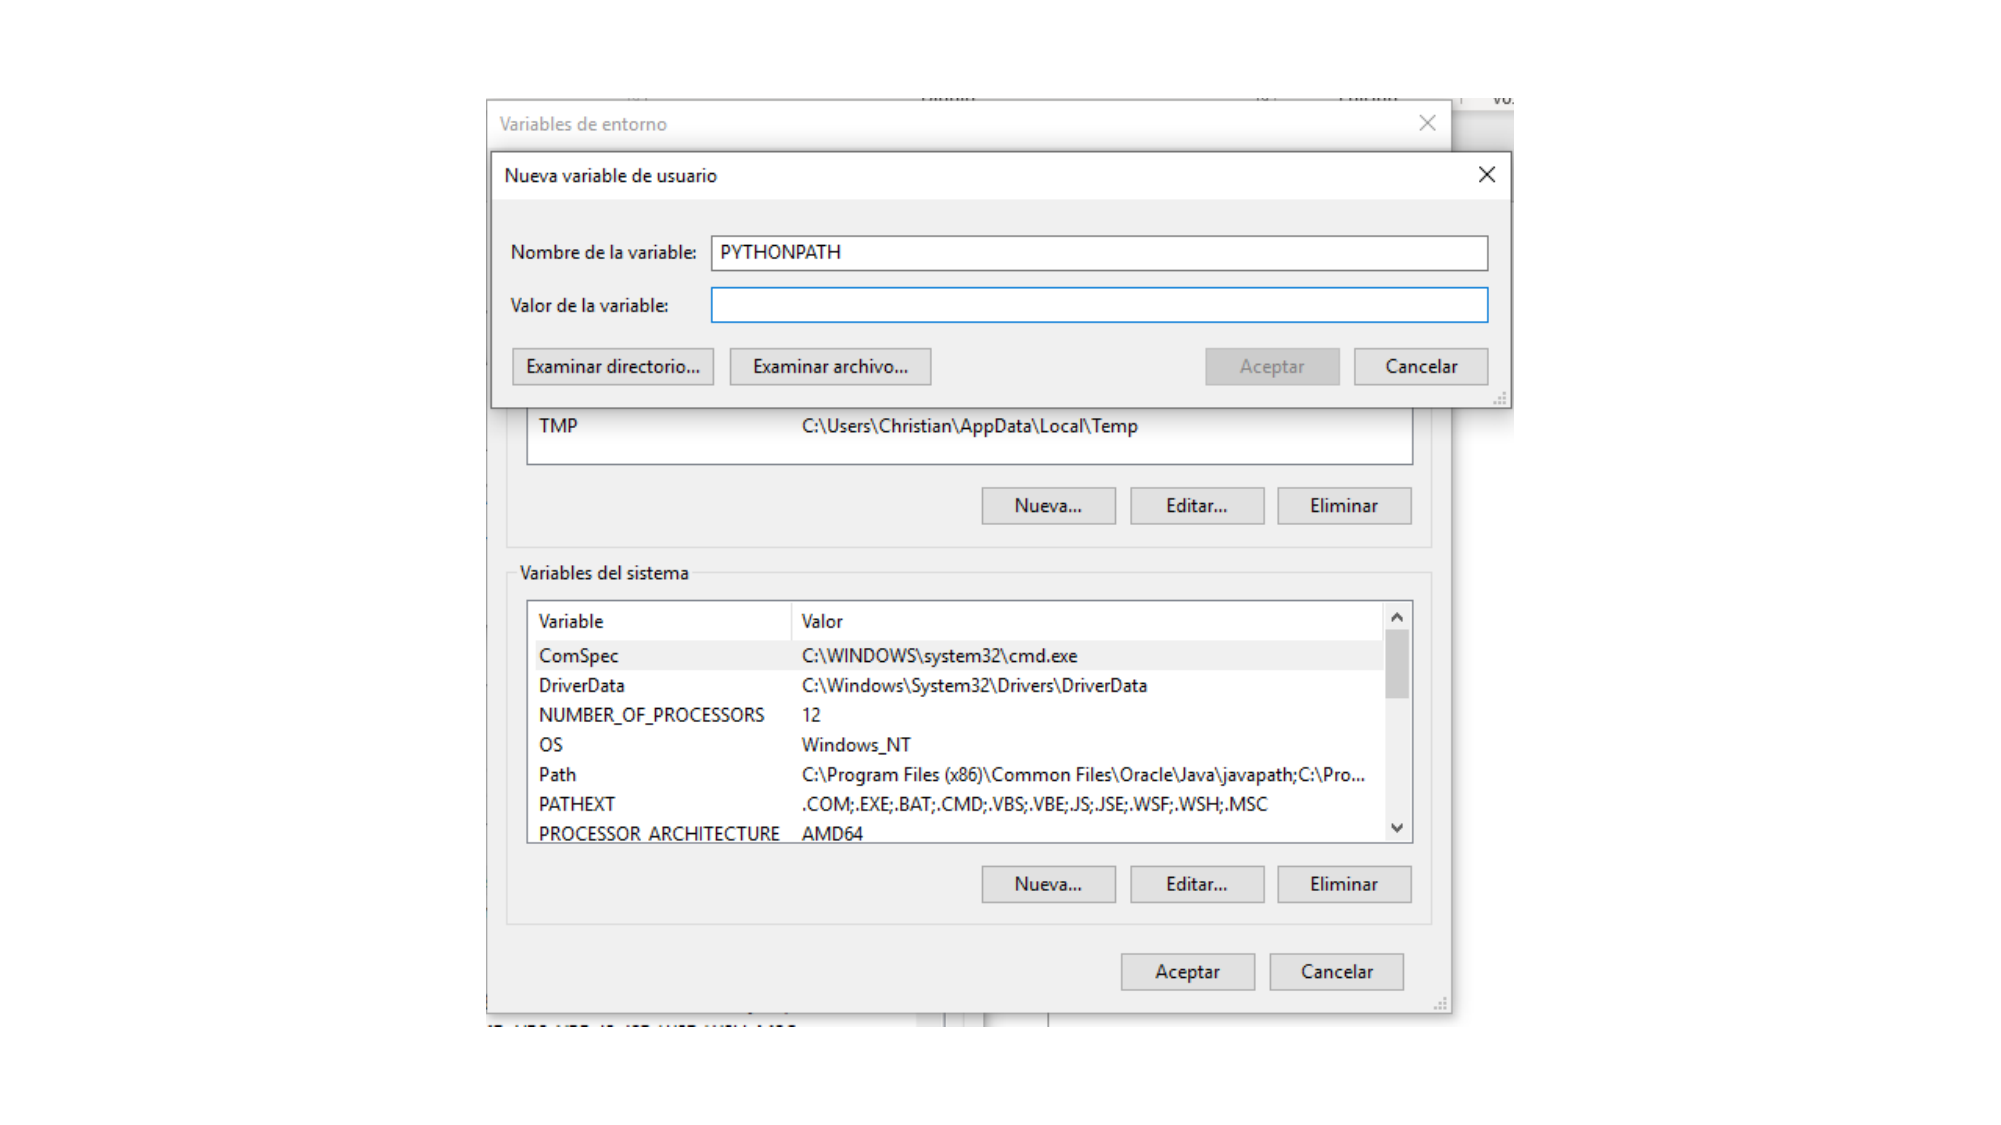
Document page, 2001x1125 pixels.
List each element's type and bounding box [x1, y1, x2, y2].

picture [486, 98, 1514, 1027]
